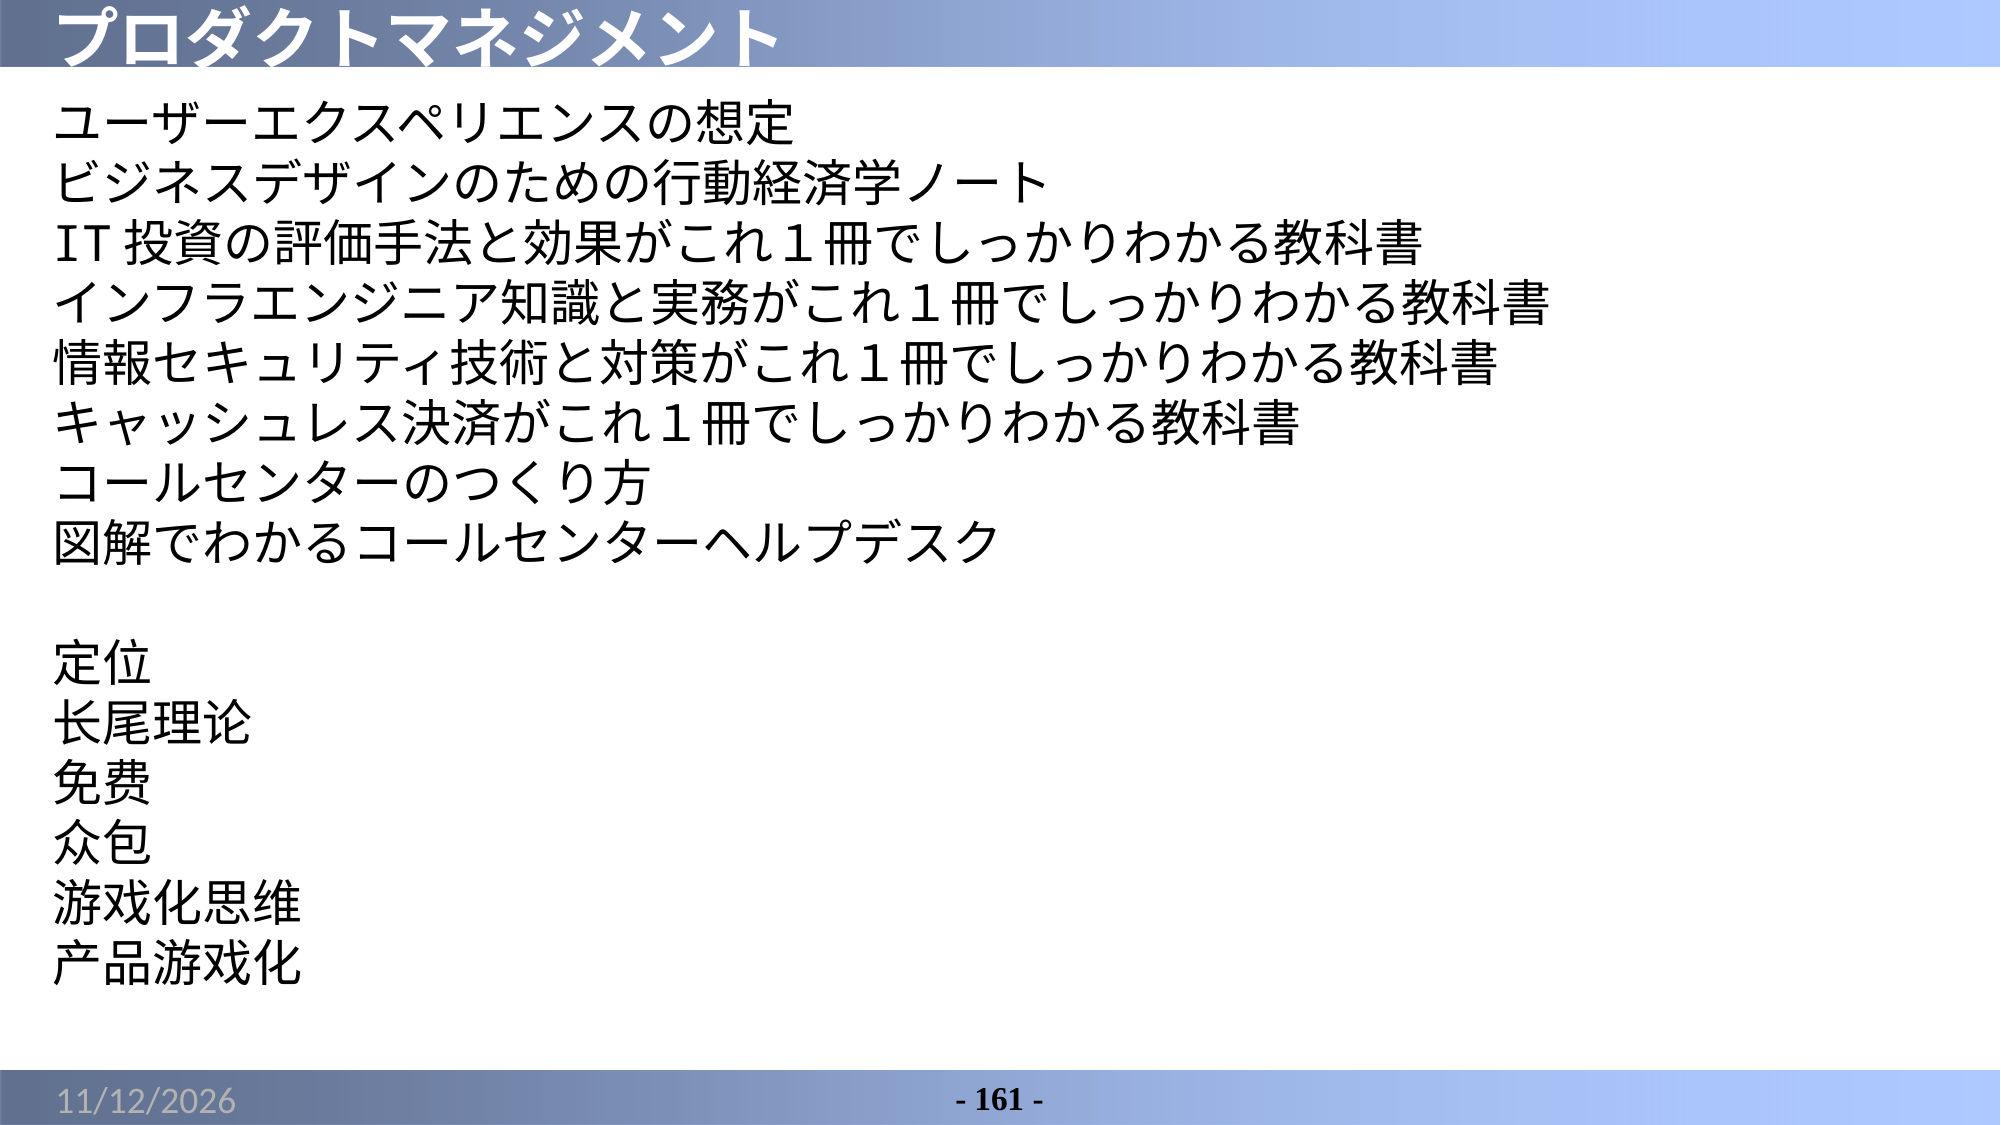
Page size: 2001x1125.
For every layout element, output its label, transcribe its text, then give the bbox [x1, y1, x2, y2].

slide_number - 161 - [934, 1078, 1063, 1117]
title プロダクトマネジメント [52, 0, 1946, 78]
list ユーザーエクスペリエンスの想定 ビジネスデザインのための行動経済学ノート IT投資の評価手法と効果がこれ１冊でしっかりわかる教科書 インフラエンジニア知識と実務がこれ１冊でしっかりわかる教科書 情報セキュリティ技術と対策がこれ１冊でしっかりわかる教科書 キャッシュレス決済がこれ１冊でしっかりわかる教科書 コールセンターのつくり方 図解でわかるコールセンターヘルプデスク 定位 长尾理论 免费 众包 游戏化思维 产品游戏化 [52, 91, 1946, 1001]
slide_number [55, 1076, 516, 1122]
